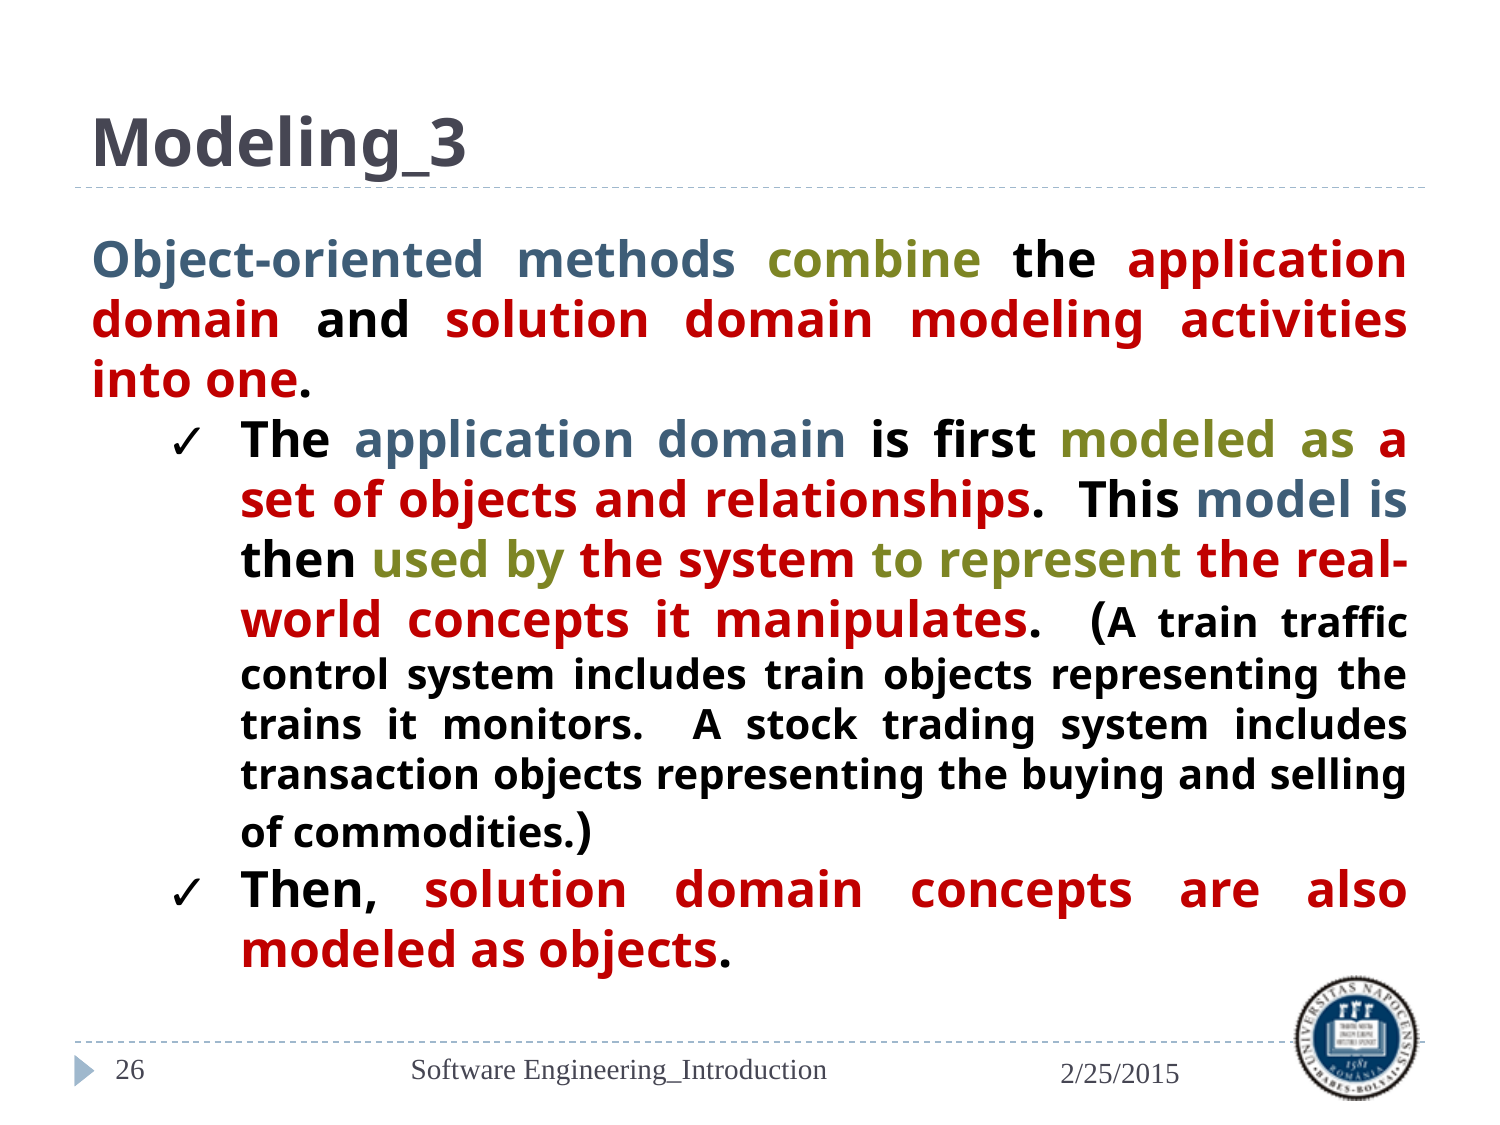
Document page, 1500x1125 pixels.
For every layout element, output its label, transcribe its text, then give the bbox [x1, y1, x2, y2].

slide_number ‹#› [100, 1042, 313, 1103]
picture [1293, 1023, 1420, 1046]
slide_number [1045, 1046, 1421, 1107]
title Modeling_3 [75, 37, 1425, 188]
text_box Object-oriented methods combine the application domain and solution domain modeling activities into one. The application domain is first modeled as a set of objects and relationships. This model is then used by the system to represent the real-world concepts it manipulates. (A train traffic control system includes train objects representing the trains it monitors. A stock trading system includes transaction objects representing the buying and selling of commodities.) Then, solution domain concepts are also modeled as objects. [76, 219, 1424, 1023]
footer Software Engineering_Introduction [395, 1042, 1051, 1103]
